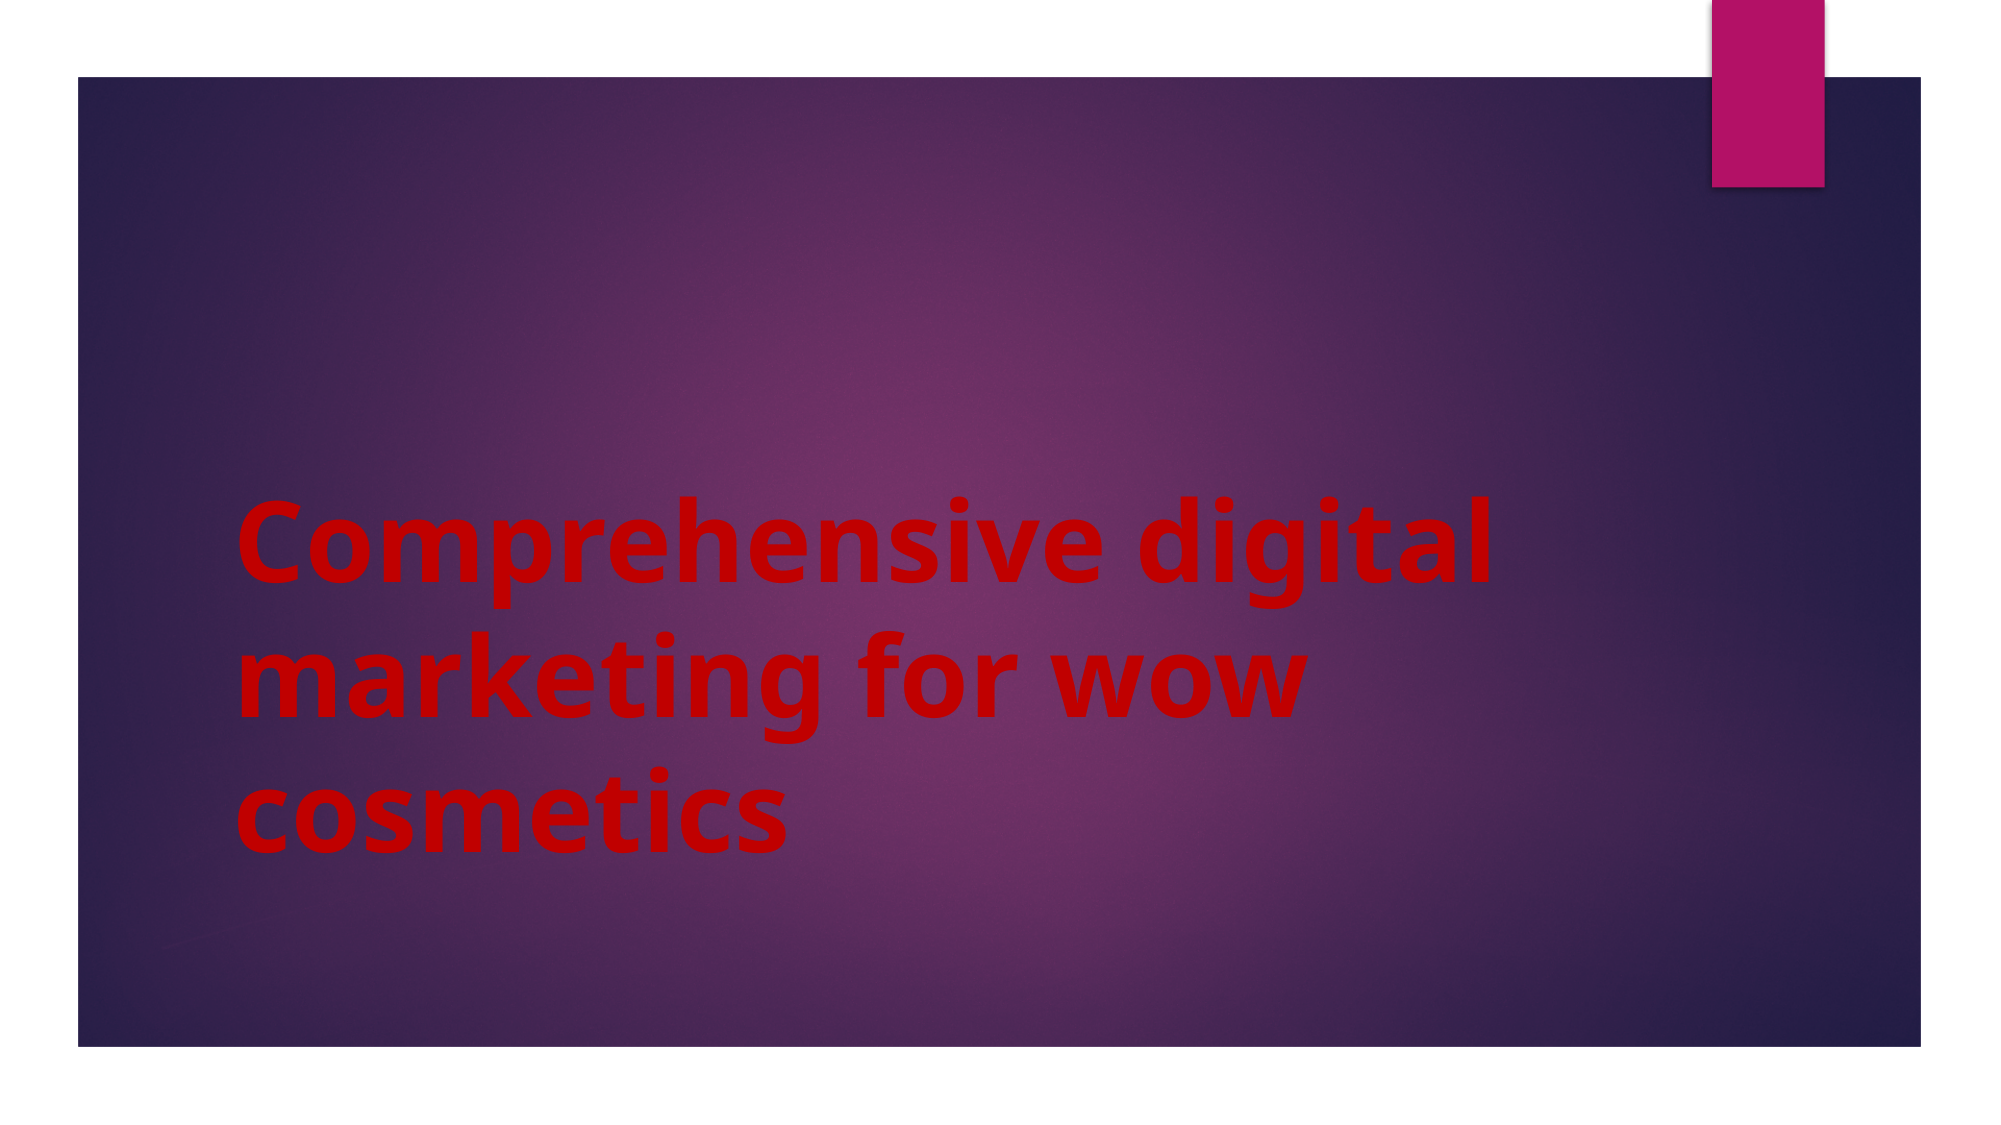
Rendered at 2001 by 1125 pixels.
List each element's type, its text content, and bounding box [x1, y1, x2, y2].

title Comprehensive digital marketing for wow cosmetics [218, 40, 1650, 883]
